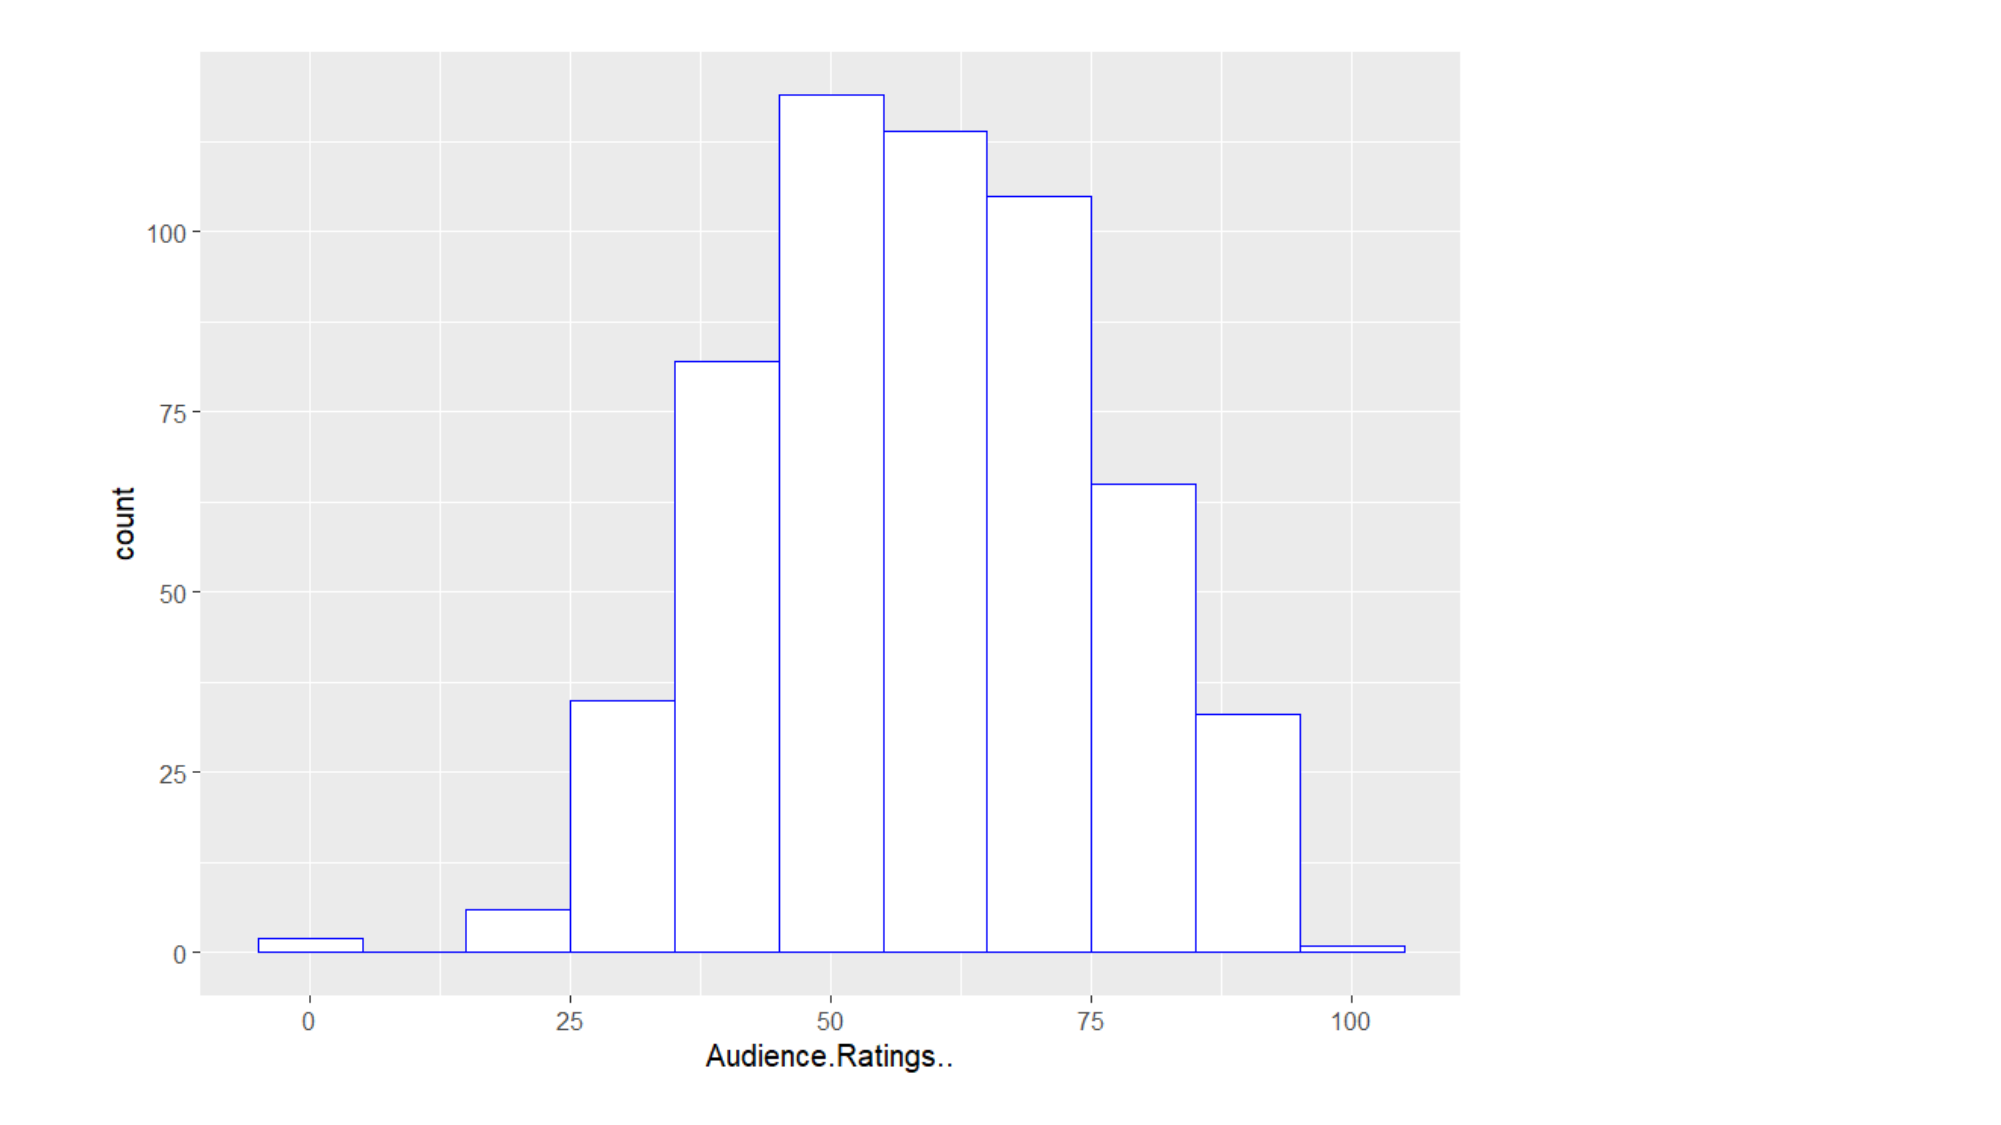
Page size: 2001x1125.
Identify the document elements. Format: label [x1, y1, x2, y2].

picture [93, 37, 1477, 1088]
